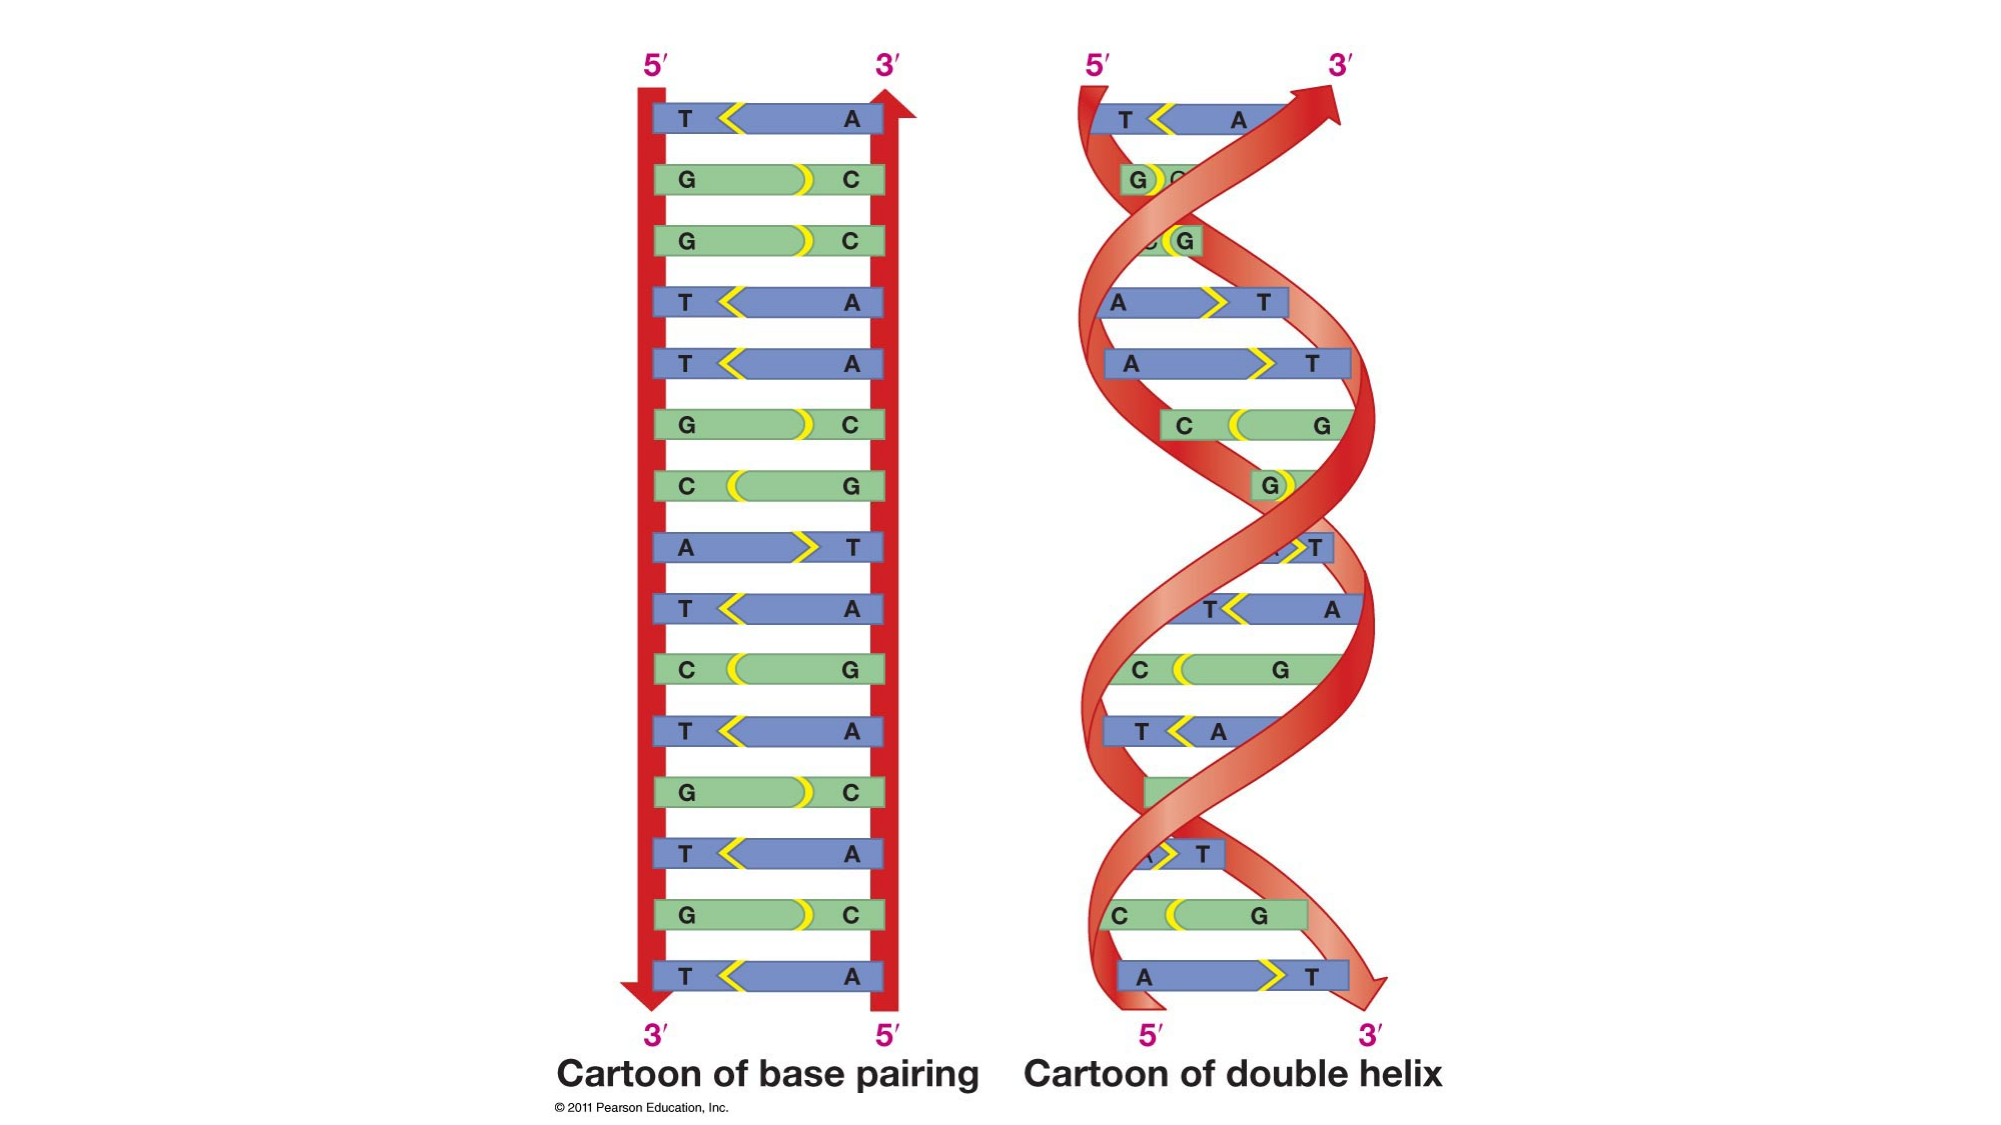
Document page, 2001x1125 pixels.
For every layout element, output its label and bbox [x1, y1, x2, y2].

picture [549, 45, 1448, 1125]
